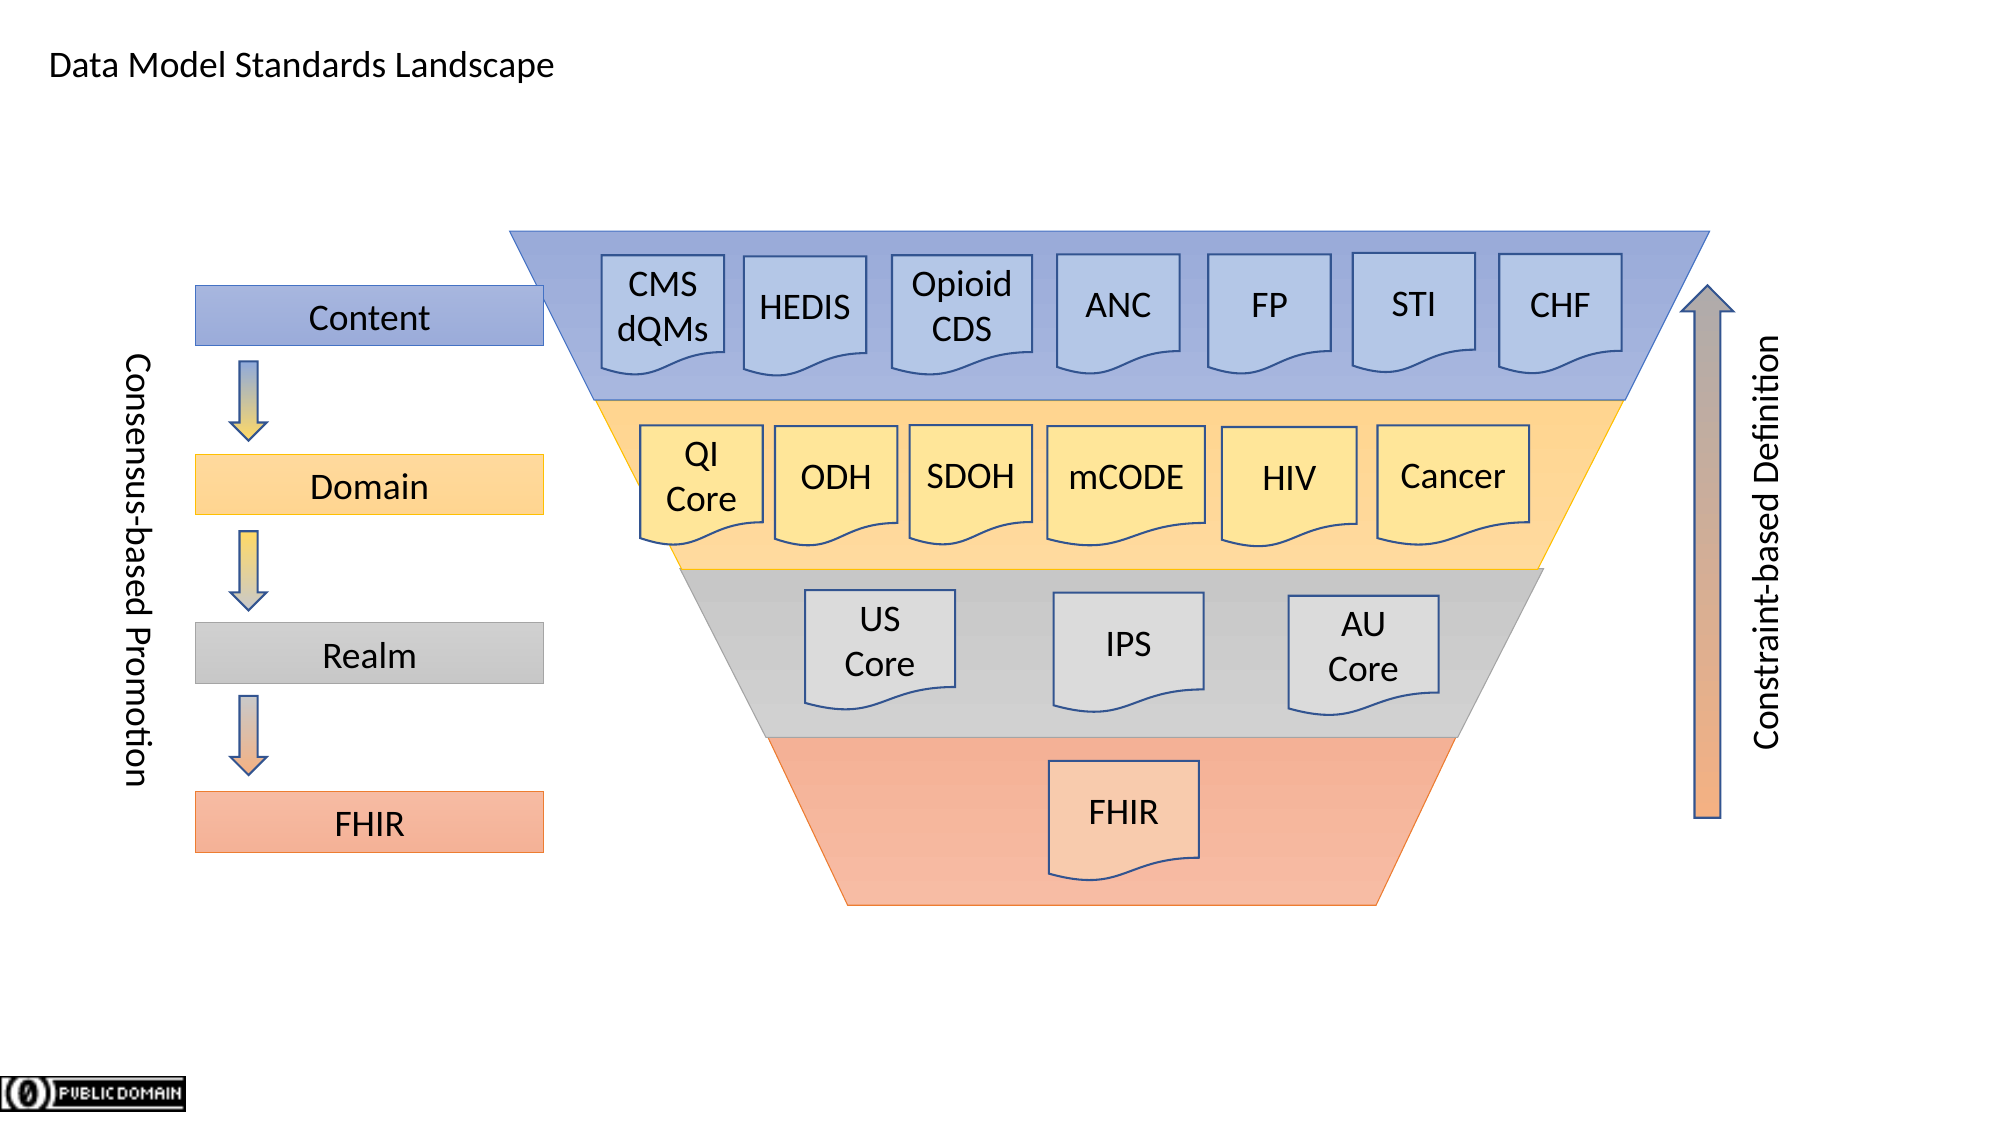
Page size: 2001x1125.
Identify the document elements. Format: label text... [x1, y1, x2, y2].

text_box ODH [773, 425, 899, 547]
text_box Content [195, 285, 544, 346]
text_box Realm [195, 622, 544, 684]
text_box [508, 230, 1711, 401]
text_box Consensus-based Promotion [111, 338, 172, 803]
text_box Data Model Standards Landscape [34, 33, 571, 93]
text_box [679, 568, 1545, 738]
text_box Cancer [1376, 424, 1531, 546]
text_box mCODE [1046, 425, 1206, 547]
text_box Domain [195, 454, 544, 515]
text_box US Core [804, 589, 957, 711]
text_box CMS dQMs [600, 254, 726, 376]
text_box SDOH [908, 424, 1034, 546]
text_box QI Core [639, 424, 764, 546]
text_box [767, 738, 1457, 906]
text_box ANC [1056, 253, 1181, 375]
text_box [1679, 283, 1736, 819]
text_box [227, 694, 270, 777]
text_box IPS [1052, 591, 1205, 713]
text_box [227, 360, 270, 443]
text_box HEDIS [742, 255, 868, 377]
text_box CHF [1498, 252, 1623, 375]
text_box FP [1207, 253, 1332, 375]
text_box AU Core [1287, 594, 1440, 716]
text_box Opioid CDS [890, 254, 1034, 376]
text_box [227, 530, 270, 612]
text_box Constraint-based Definition [1733, 319, 1793, 766]
text_box FHIR [1047, 759, 1200, 882]
text_box FHIR [195, 791, 544, 853]
text_box [595, 401, 1624, 570]
text_box HIV [1220, 425, 1358, 548]
text_box STI [1351, 251, 1477, 374]
picture [0, 1076, 186, 1112]
